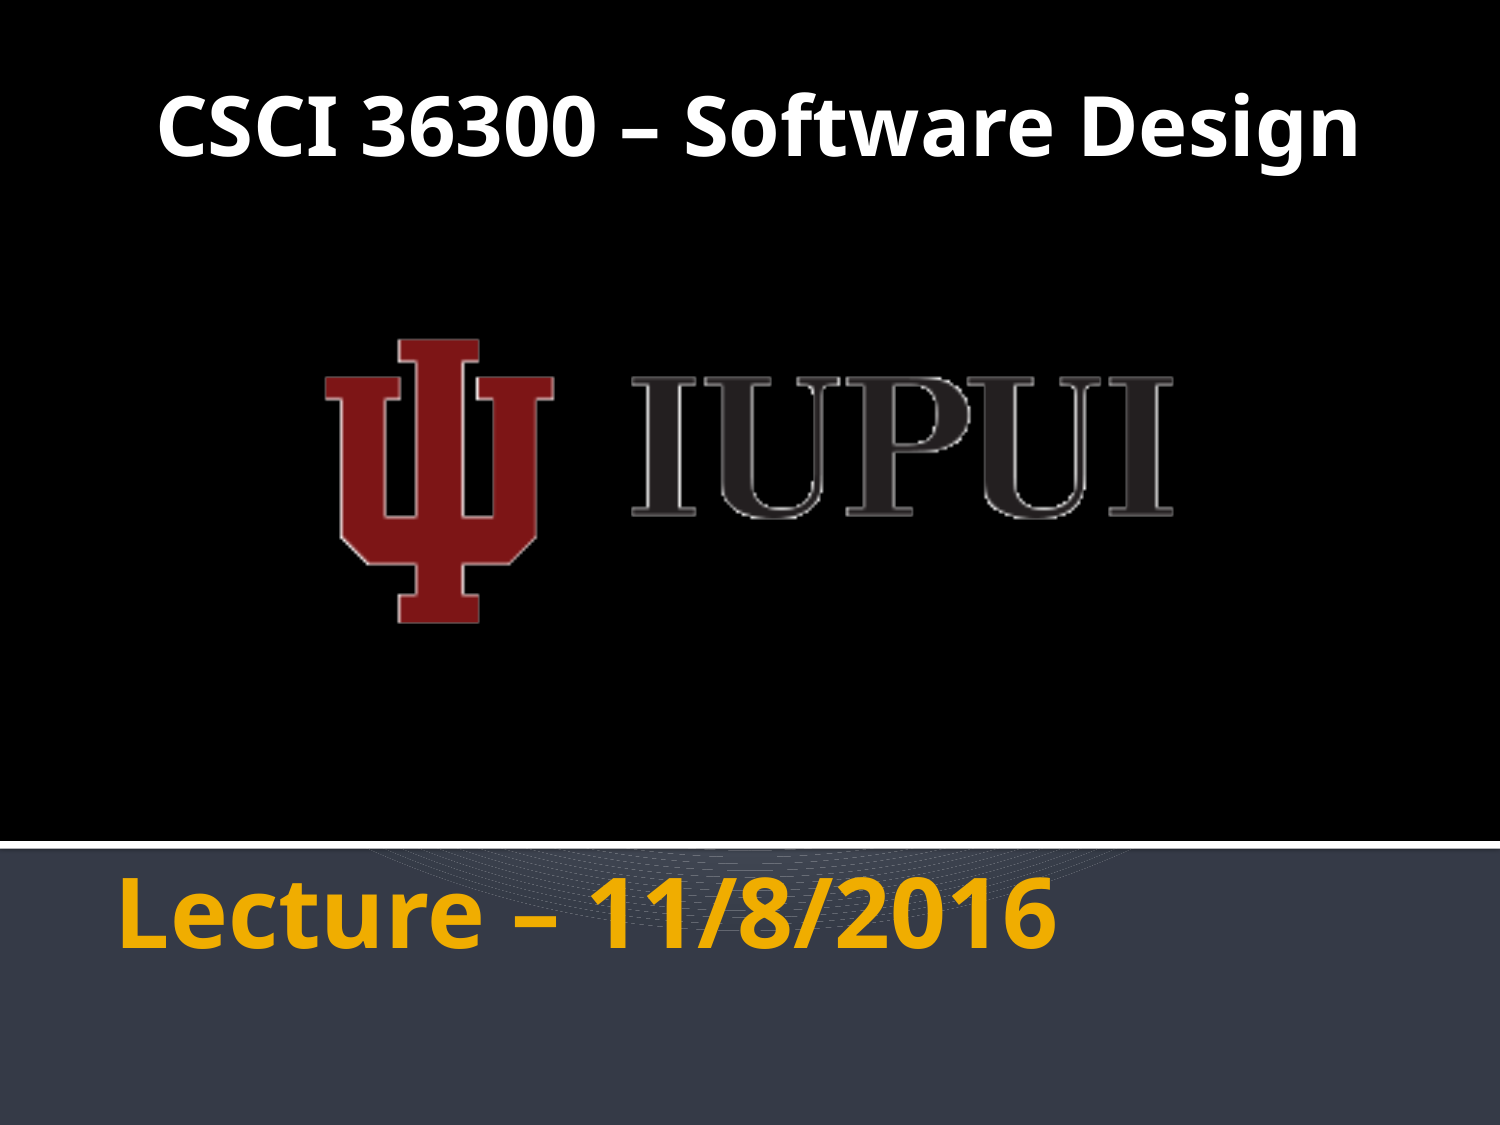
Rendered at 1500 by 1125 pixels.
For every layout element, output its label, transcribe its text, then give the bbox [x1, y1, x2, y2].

picture [312, 326, 1188, 650]
title Lecture – 11/8/2016 [99, 850, 1425, 1125]
subtitle CSCI 36300 – Software Design [3, 0, 1500, 247]
